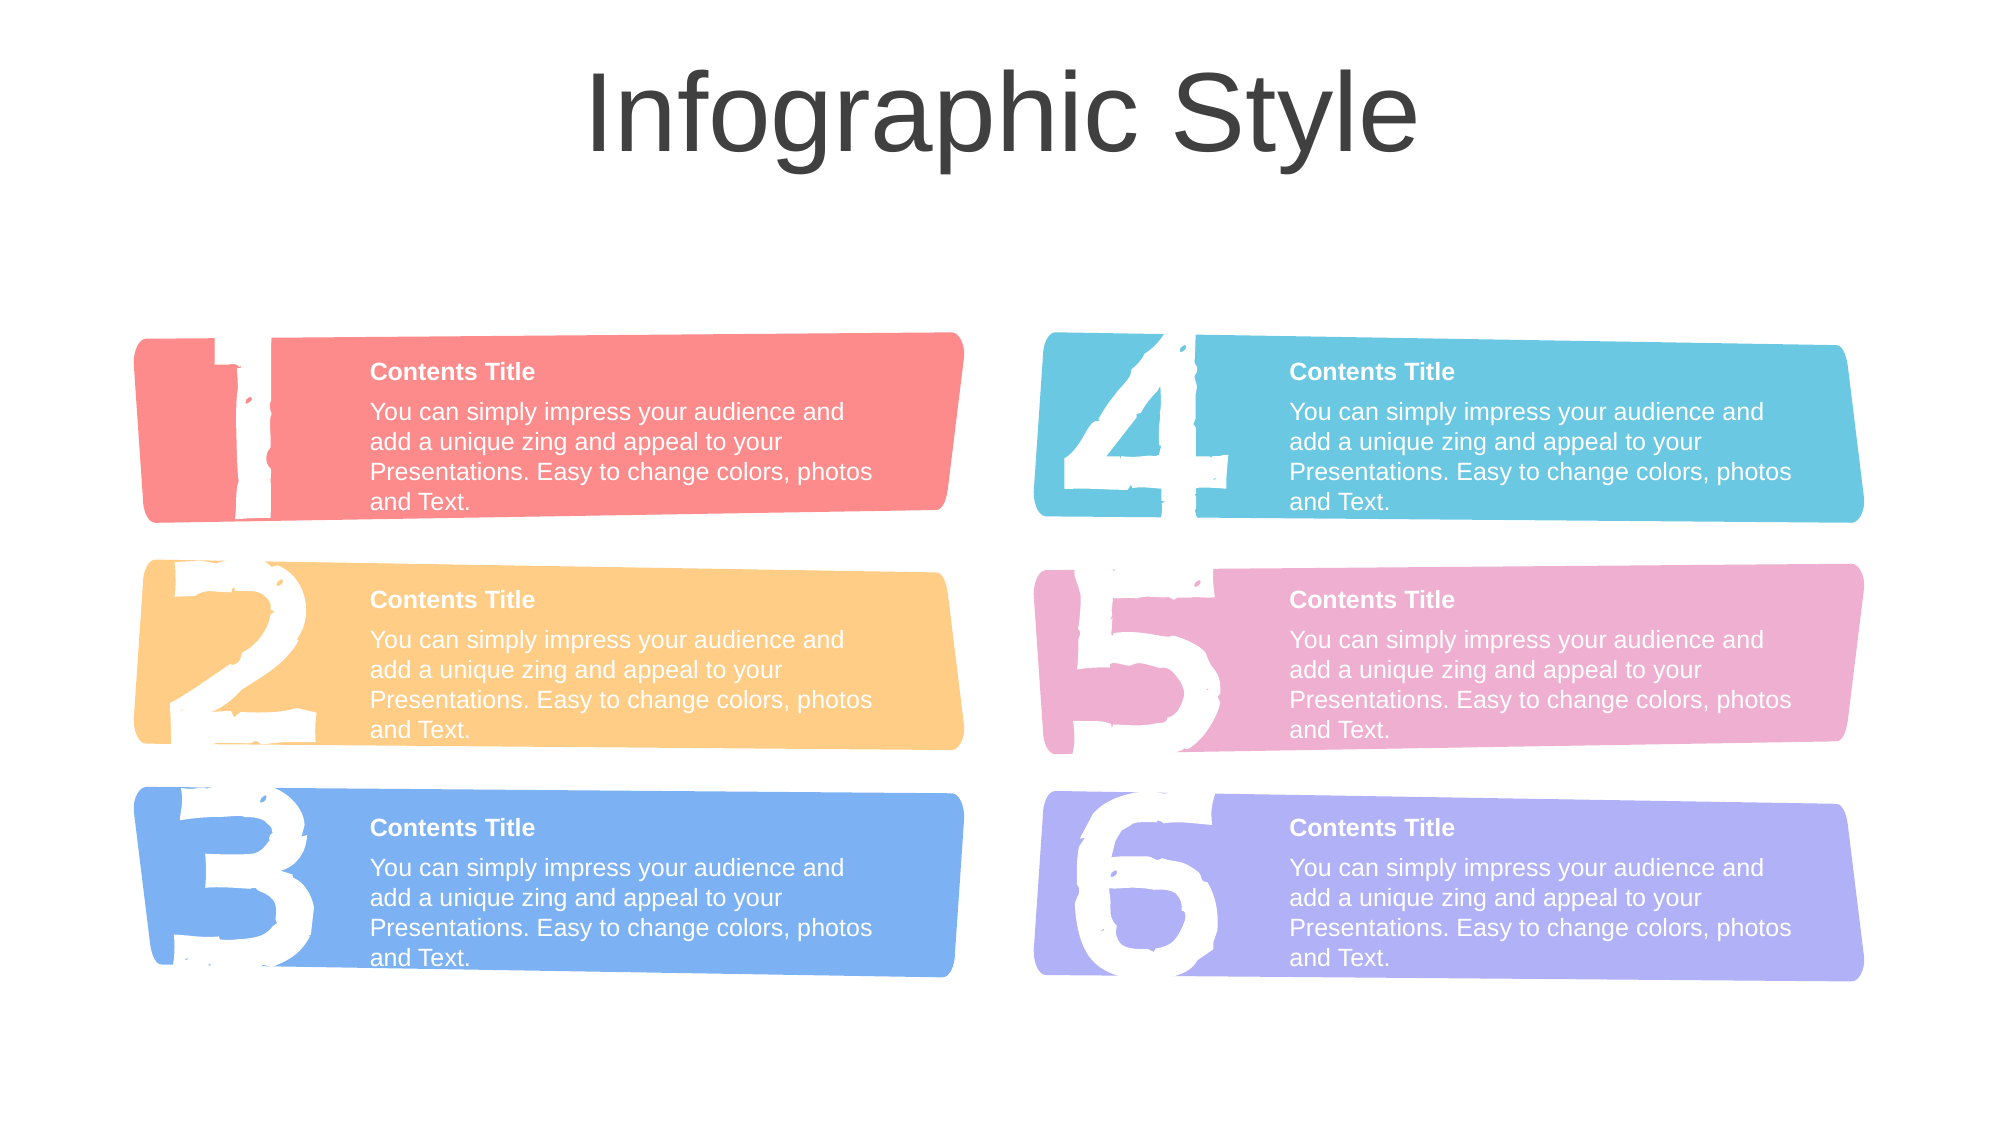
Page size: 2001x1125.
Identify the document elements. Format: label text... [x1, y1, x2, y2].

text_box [1274, 348, 1827, 494]
text_box [1112, 563, 1865, 753]
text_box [1274, 576, 1827, 723]
text_box [1072, 565, 1221, 758]
text_box [214, 332, 272, 520]
text_box [1033, 569, 1184, 755]
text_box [355, 804, 907, 951]
text_box [172, 783, 314, 971]
text_box [1194, 334, 1865, 523]
text_box [1111, 889, 1184, 949]
text_box [275, 787, 965, 978]
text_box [355, 348, 907, 494]
text_box [1114, 793, 1865, 982]
text_box [1033, 332, 1163, 518]
text_box [216, 561, 965, 751]
text_box [133, 786, 276, 965]
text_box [355, 576, 907, 723]
text_box [133, 559, 273, 744]
text_box [1073, 790, 1219, 981]
text_box [1064, 332, 1229, 523]
text_box [169, 559, 317, 747]
text_box [133, 332, 965, 523]
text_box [1274, 804, 1827, 951]
text_box [1033, 790, 1128, 976]
list Infographic Style [53, 55, 1952, 175]
